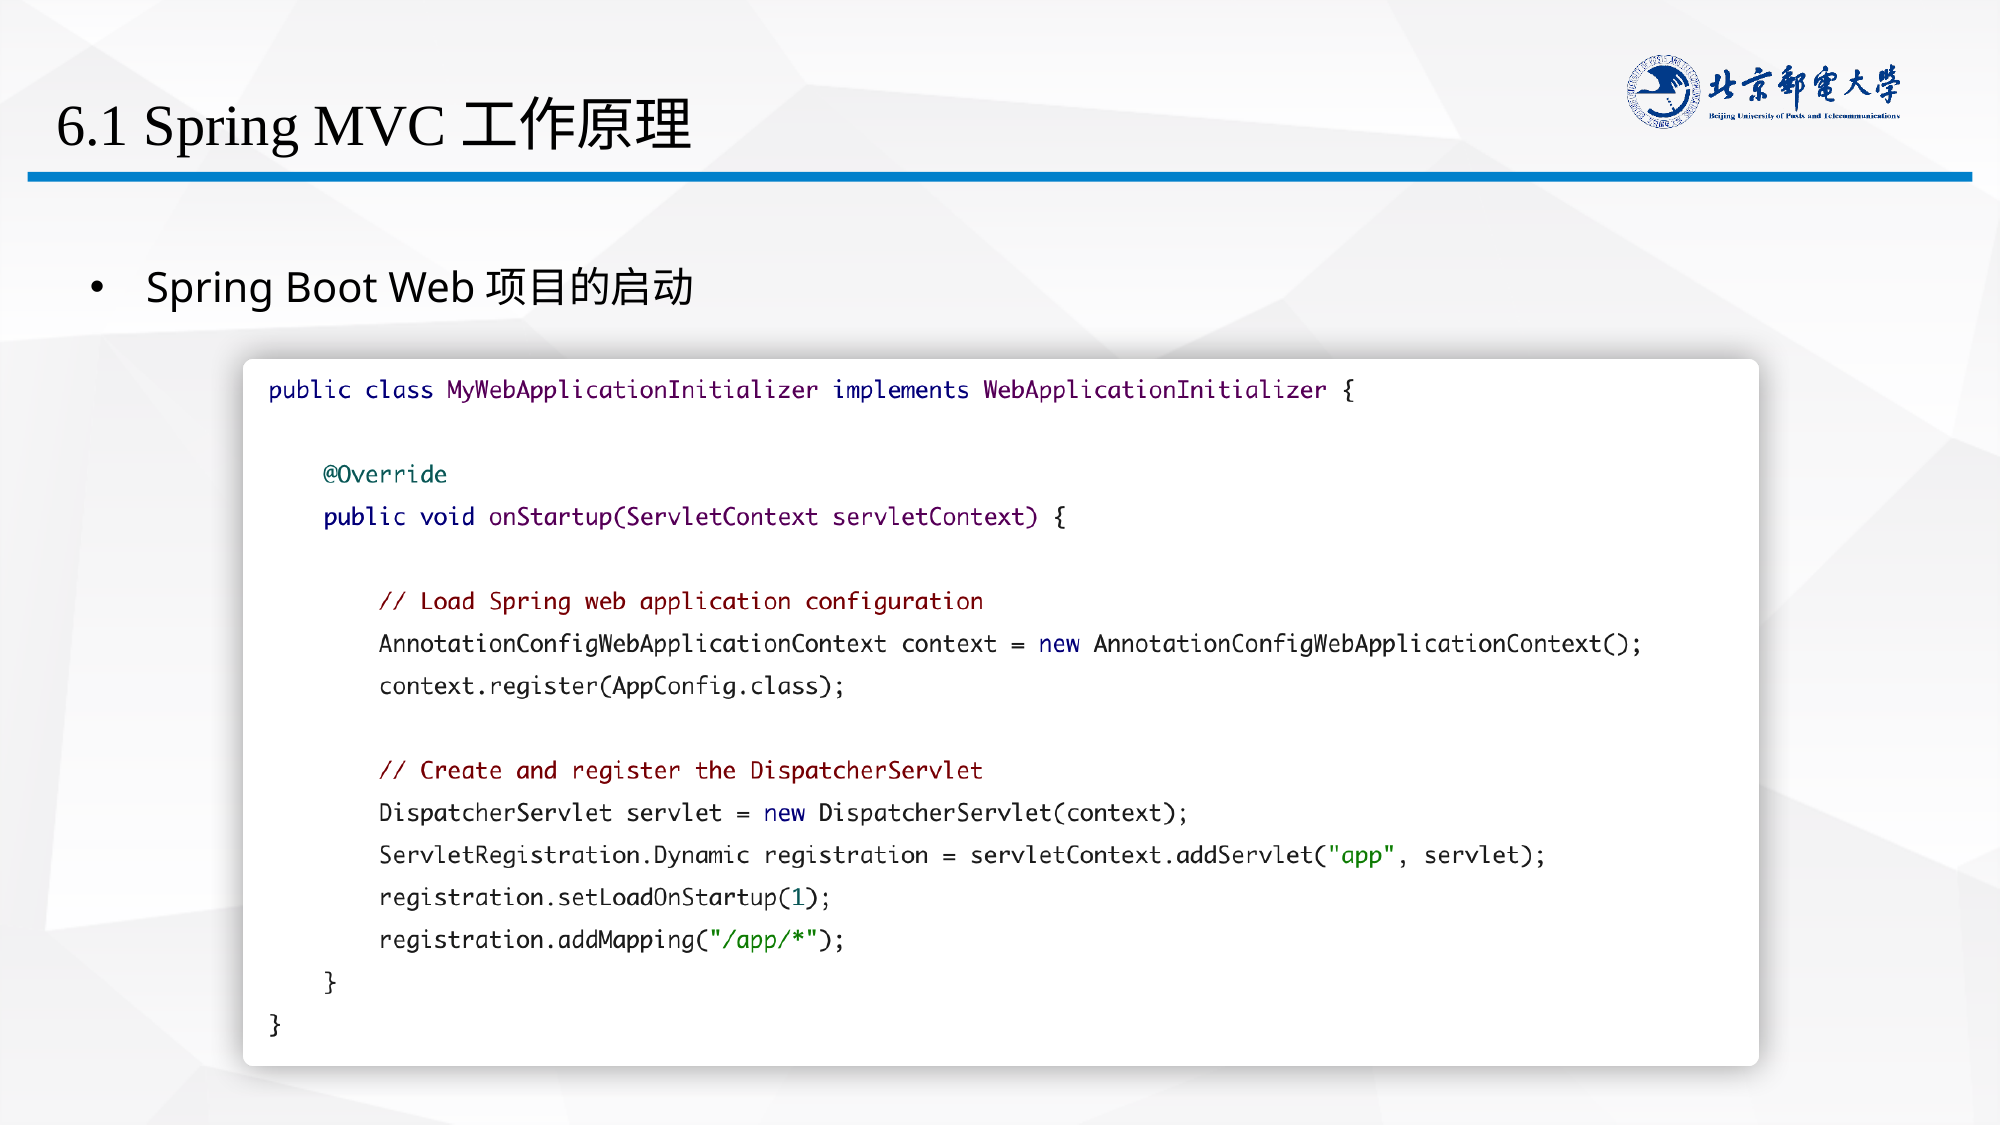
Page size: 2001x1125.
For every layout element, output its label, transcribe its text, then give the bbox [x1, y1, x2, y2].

text_box Spring Boot Web项目的启动 [0, 228, 1432, 319]
title 6.1 Spring MVC工作原理 [41, 52, 1188, 201]
picture [0, 0, 2000, 1125]
